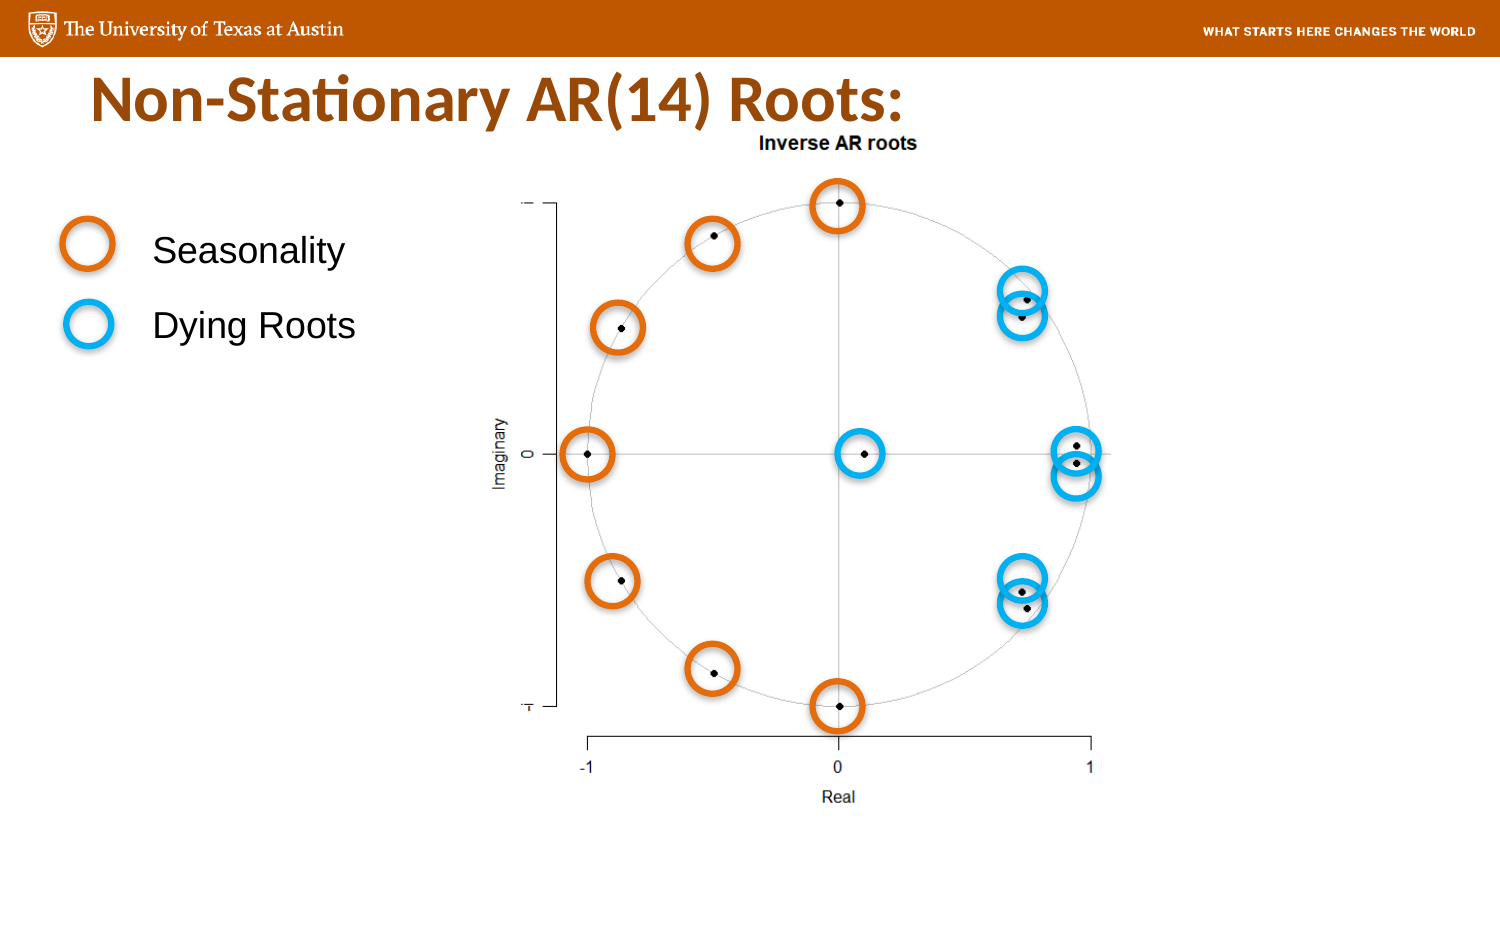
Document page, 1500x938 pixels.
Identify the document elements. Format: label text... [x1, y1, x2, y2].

picture [0, 0, 1500, 938]
text_box Dying Roots [137, 293, 388, 354]
text_box Seasonality [137, 218, 388, 279]
text_box [61, 217, 114, 270]
text_box Non-Stationary AR(14) Roots: [74, 56, 1425, 155]
text_box [65, 301, 113, 348]
